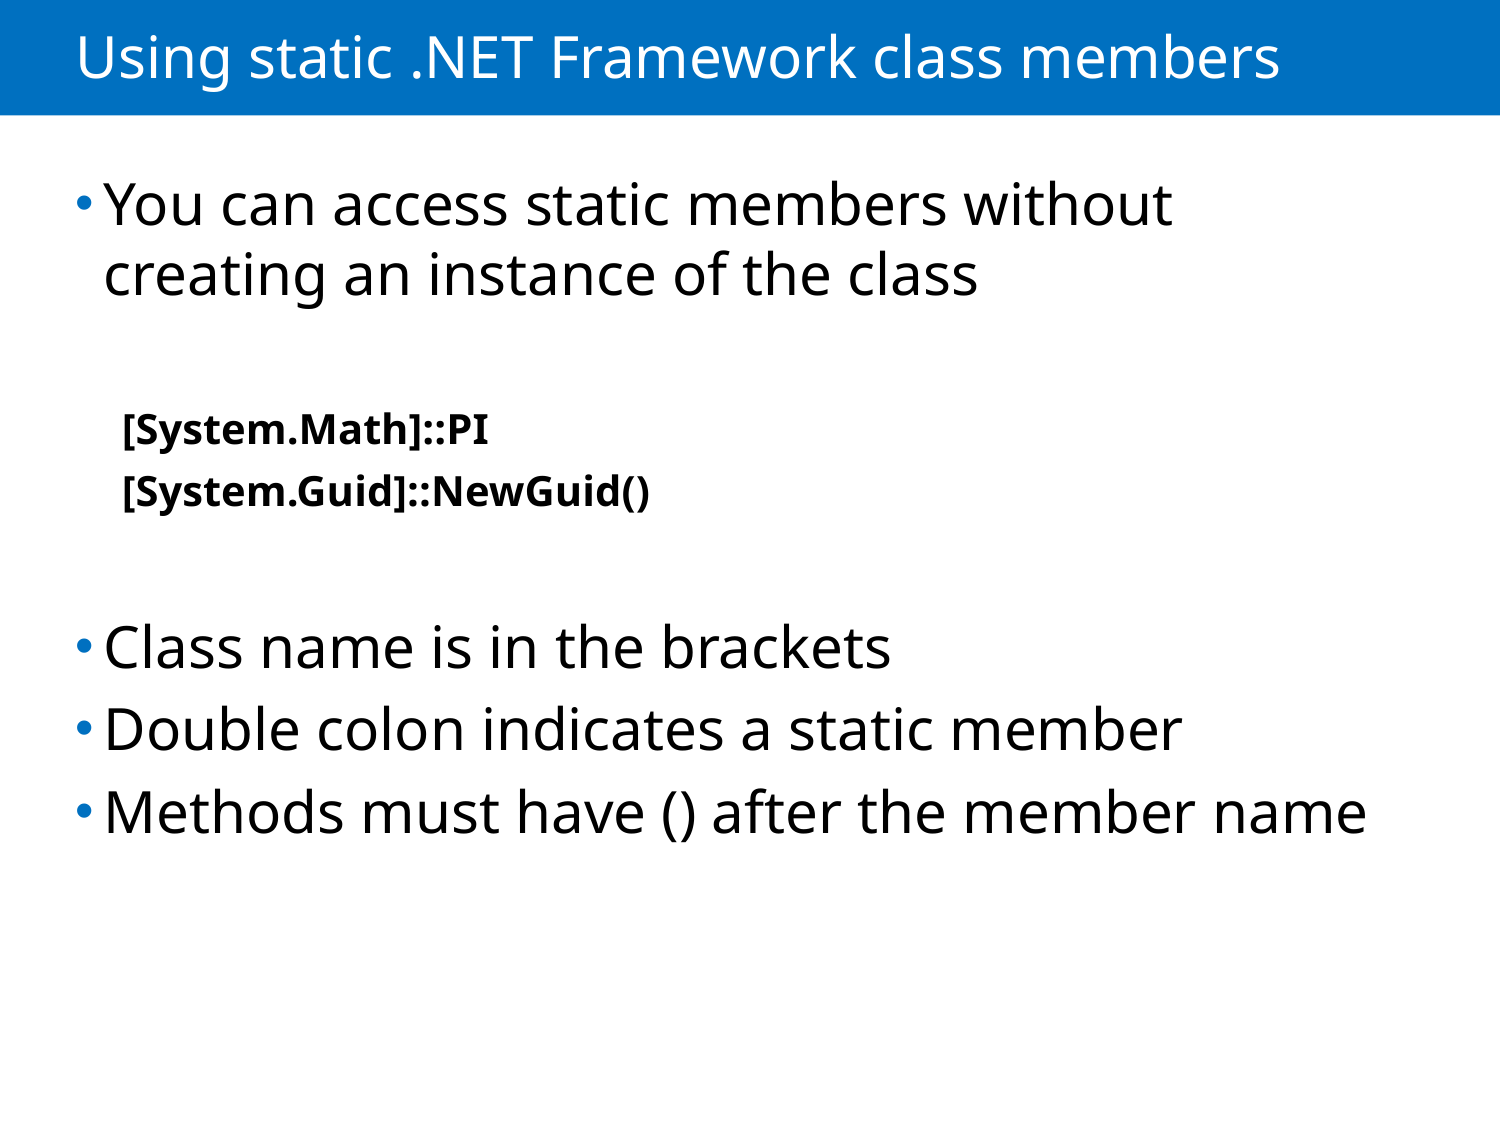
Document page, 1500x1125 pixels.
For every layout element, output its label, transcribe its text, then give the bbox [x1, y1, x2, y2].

text_box You can access static members without creating an instance of the class [System.Math]::PI [System.Guid]::NewGuid() Class name is in the brackets Double colon indicates a static member Methods must have () after the member name [75, 167, 1408, 1012]
title Using static .NET Framework class members [75, 0, 1351, 122]
